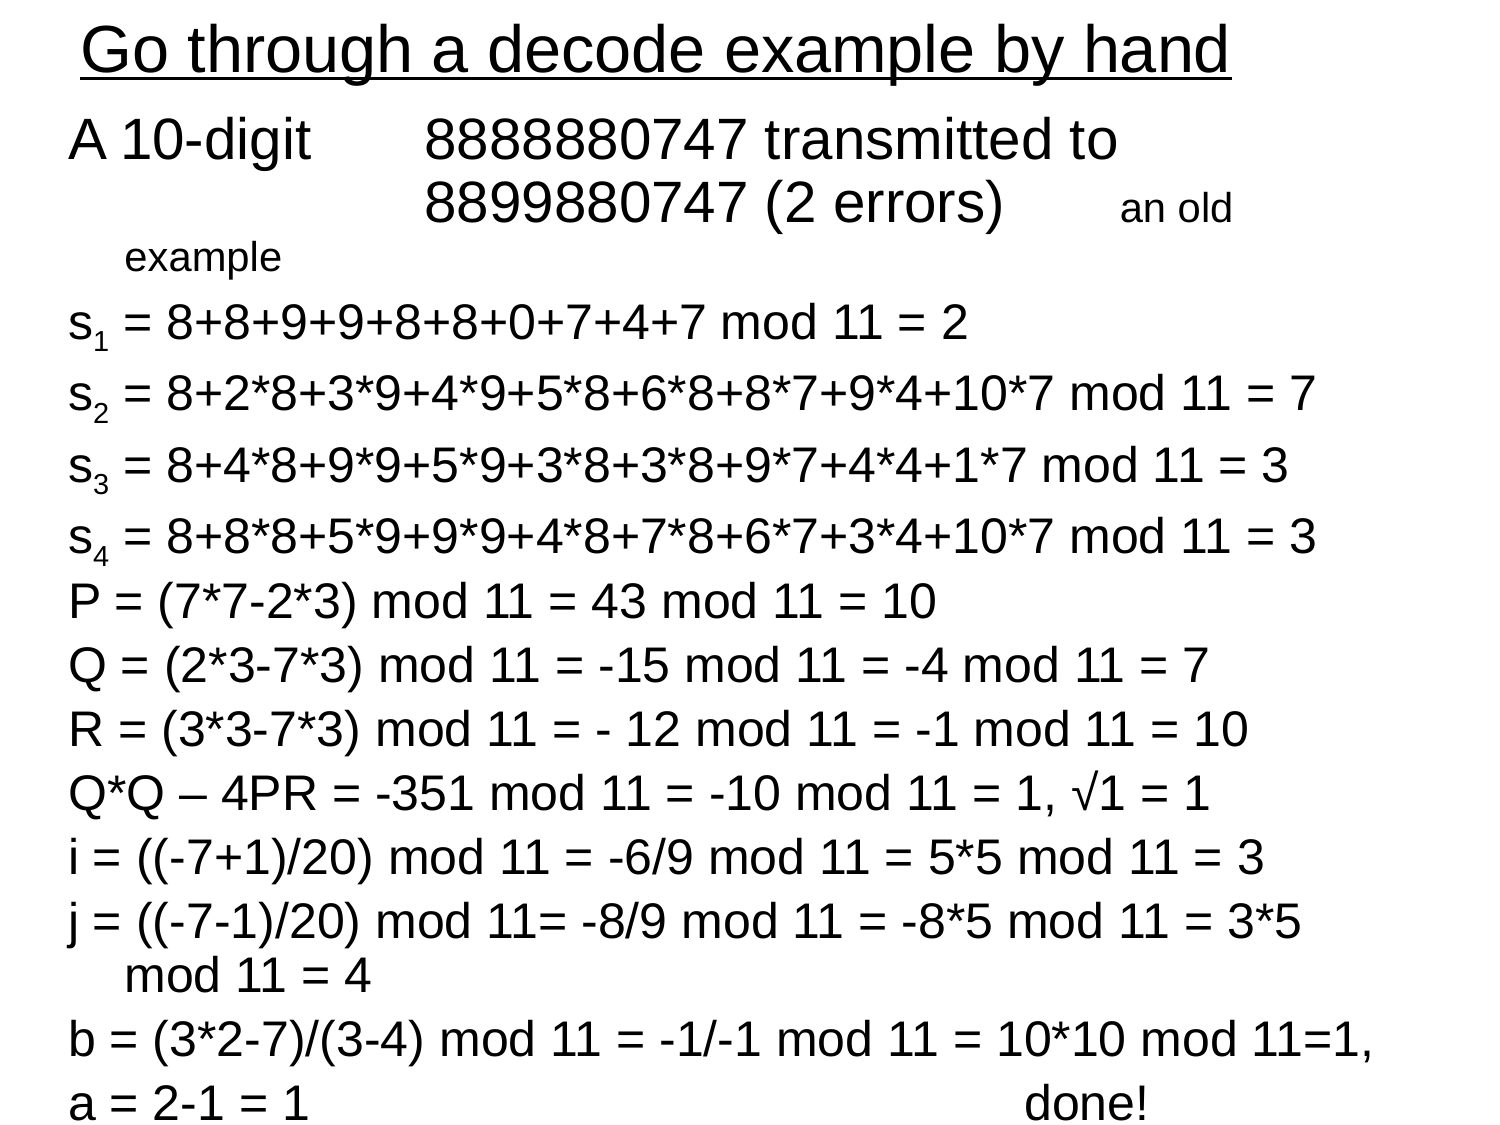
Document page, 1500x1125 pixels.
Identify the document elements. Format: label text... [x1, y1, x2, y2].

list A 10-digit 8888880747 transmitted to 8899880747 (2 errors) an old example s1 = 8+8+9+9+8+8+0+7+4+7 mod 11 = 2 s2 = 8+2*8+3*9+4*9+5*8+6*8+8*7+9*4+10*7 mod 11 = 7 s3 = 8+4*8+9*9+5*9+3*8+3*8+9*7+4*4+1*7 mod 11 = 3 s4 = 8+8*8+5*9+9*9+4*8+7*8+6*7+3*4+10*7 mod 11 = 3 P = (7*7-2*3) mod 11 = 43 mod 11 = 10 Q = (2*3-7*3) mod 11 = -15 mod 11 = -4 mod 11 = 7 R = (3*3-7*3) mod 11 = - 12 mod 11 = -1 mod 11 = 10 Q*Q – 4PR = -351 mod 11 = -10 mod 11 = 1, √1 = 1 i = ((-7+1)/20) mod 11 = -6/9 mod 11 = 5*5 mod 11 = 3 j = ((-7-1)/20) mod 11= -8/9 mod 11 = -8*5 mod 11 = 3*5 mod 11 = 4 b = (3*2-7)/(3-4) mod 11 = -1/-1 mod 11 = 10*10 mod 11=1, a = 2-1 = 1 done! [52, 101, 1404, 1090]
title Go through a decode example by hand [0, 0, 1313, 93]
